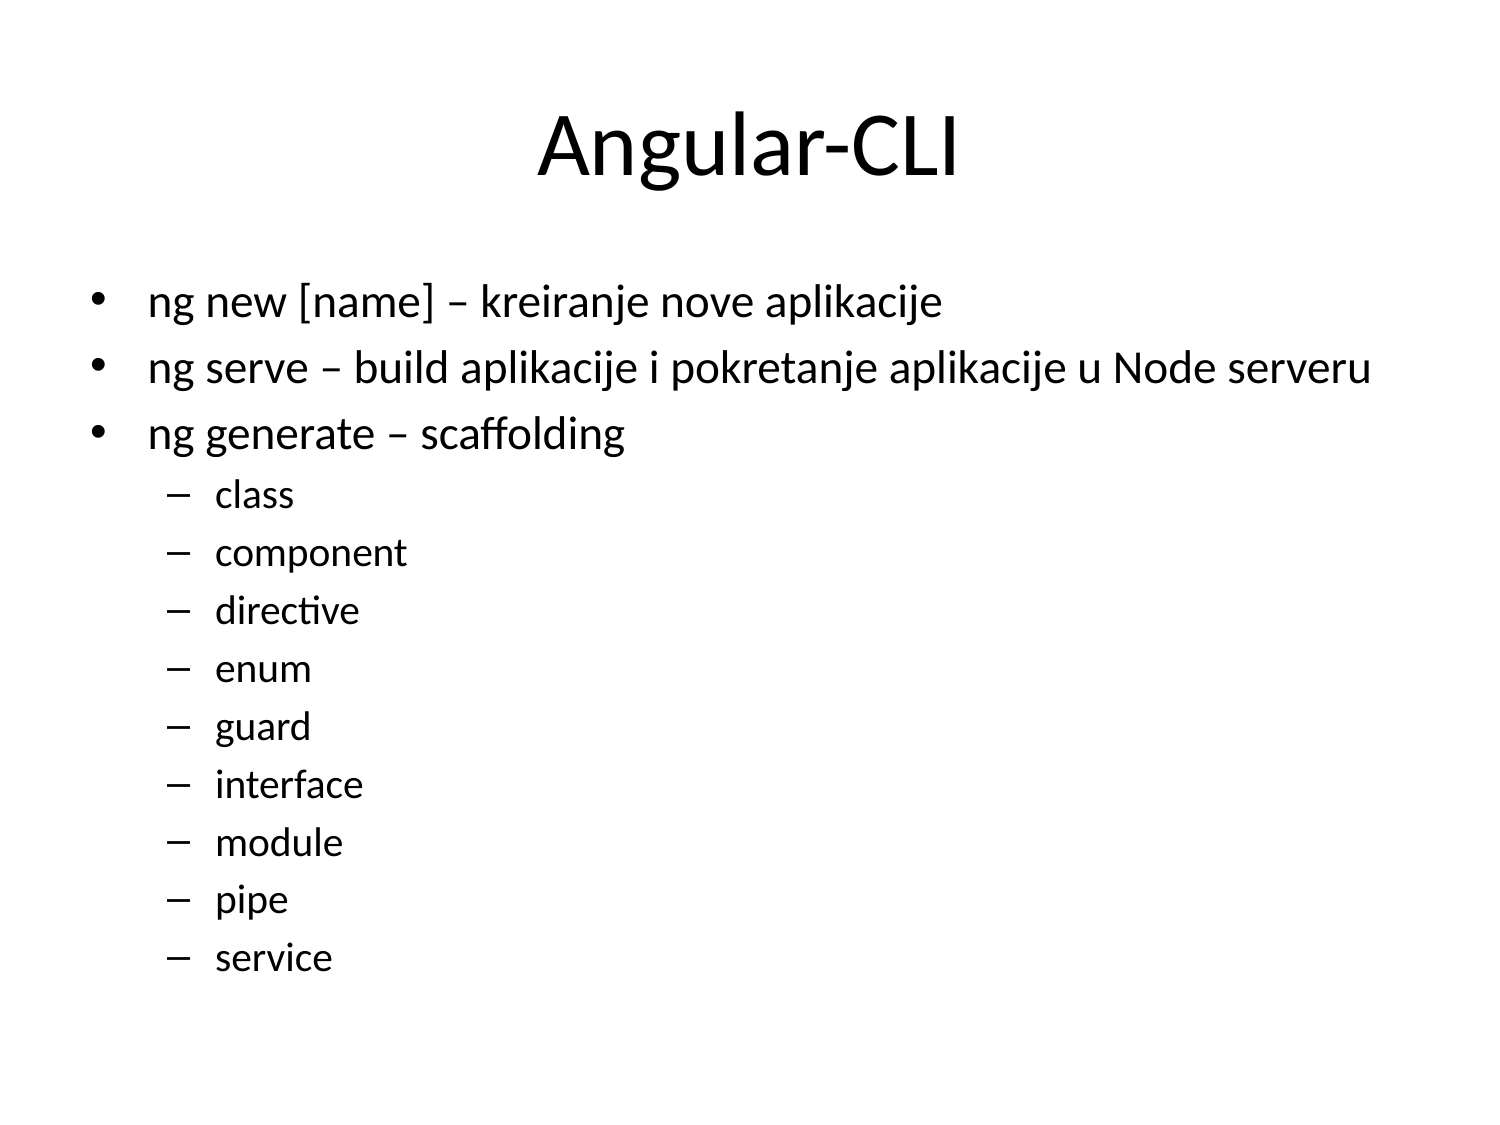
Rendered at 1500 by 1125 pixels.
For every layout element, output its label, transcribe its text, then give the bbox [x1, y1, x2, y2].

text_box Angular-CLI [75, 45, 1425, 233]
text_box ng new [name] – kreiranje nove aplikacije ng serve – build aplikacije i pokretanje aplikacije u Node serveru ng generate – scaffolding class component directive enum guard interface module pipe service [75, 262, 1425, 1005]
